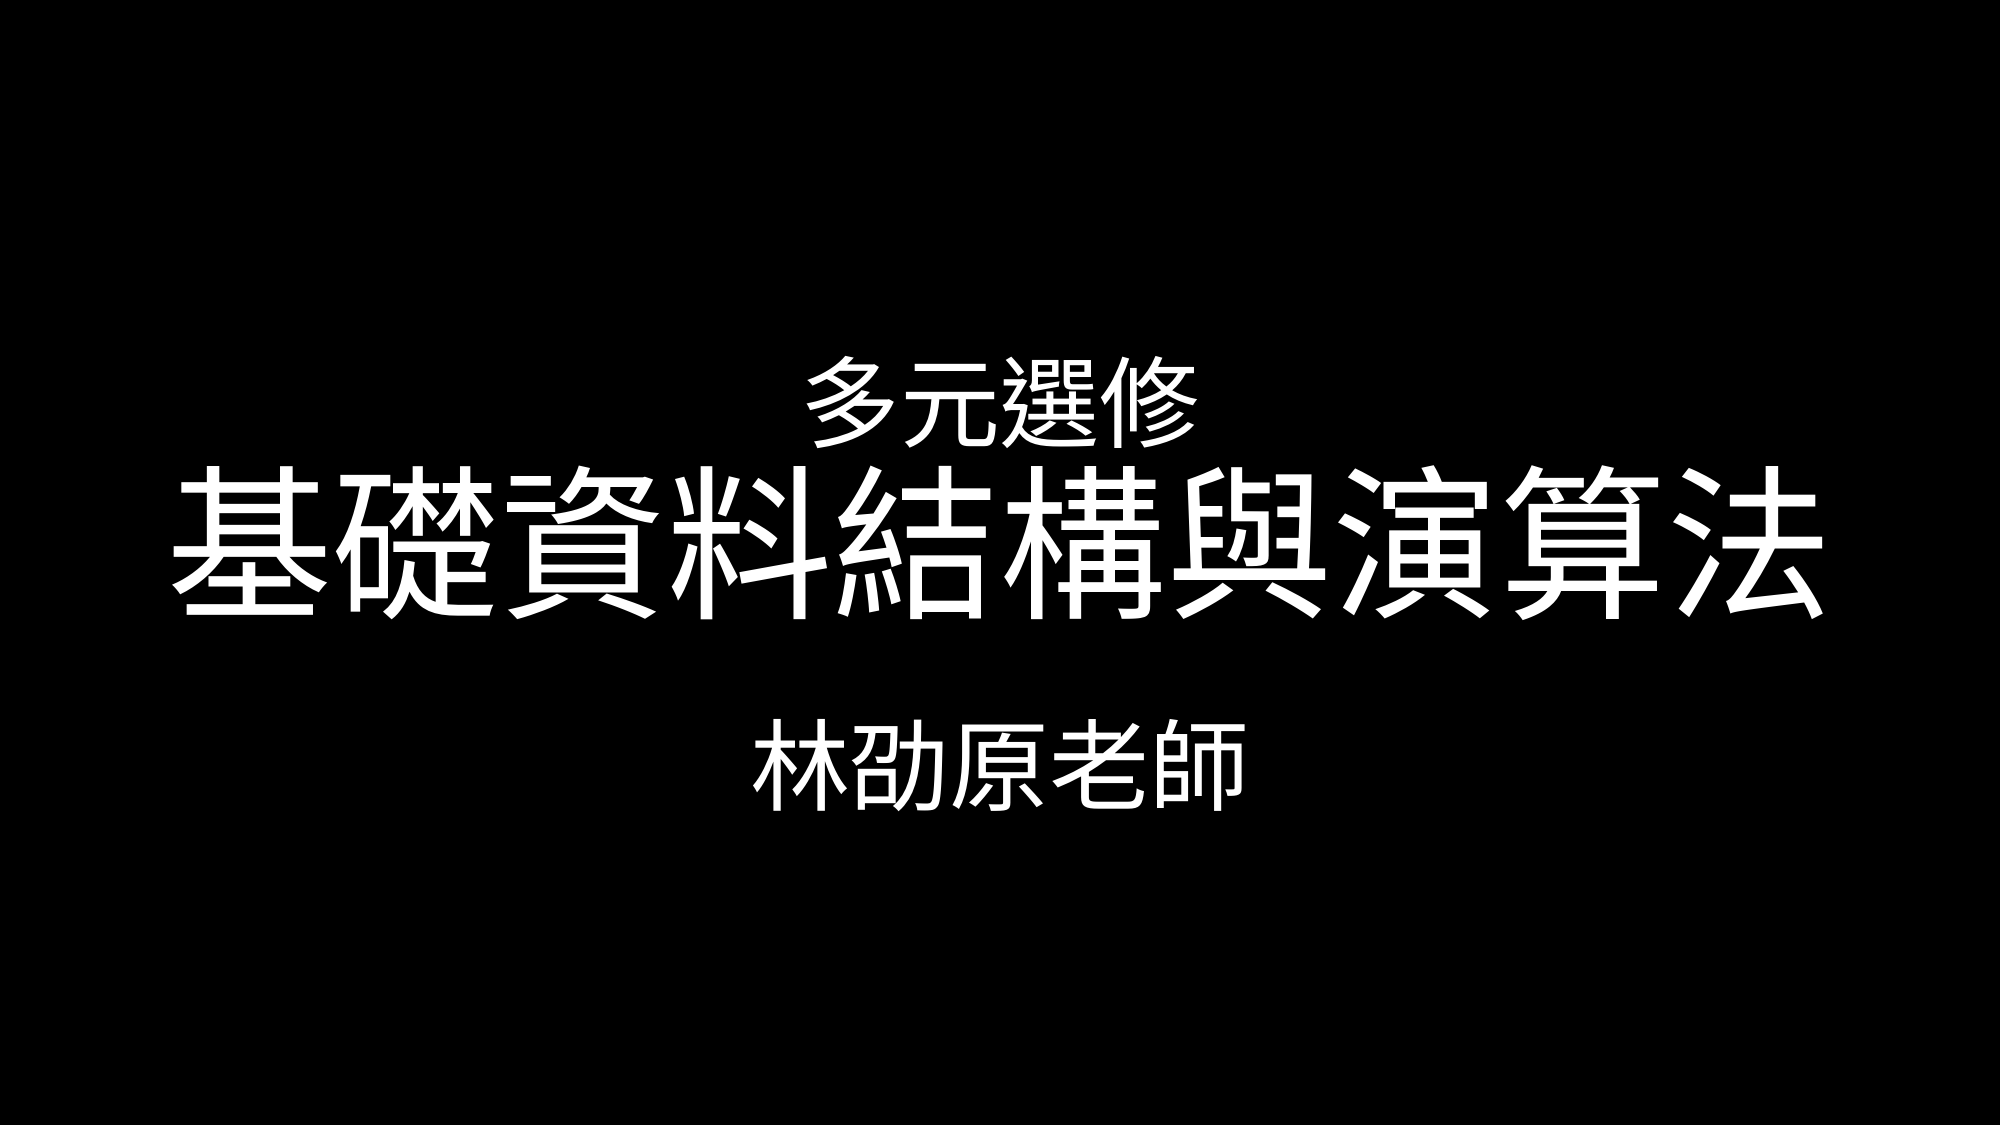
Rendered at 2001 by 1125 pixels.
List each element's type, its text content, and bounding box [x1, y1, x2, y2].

subtitle 林劭原老師 [249, 709, 1750, 982]
title 多元選修 基礎資料結構與演算法 [144, 257, 1856, 650]
